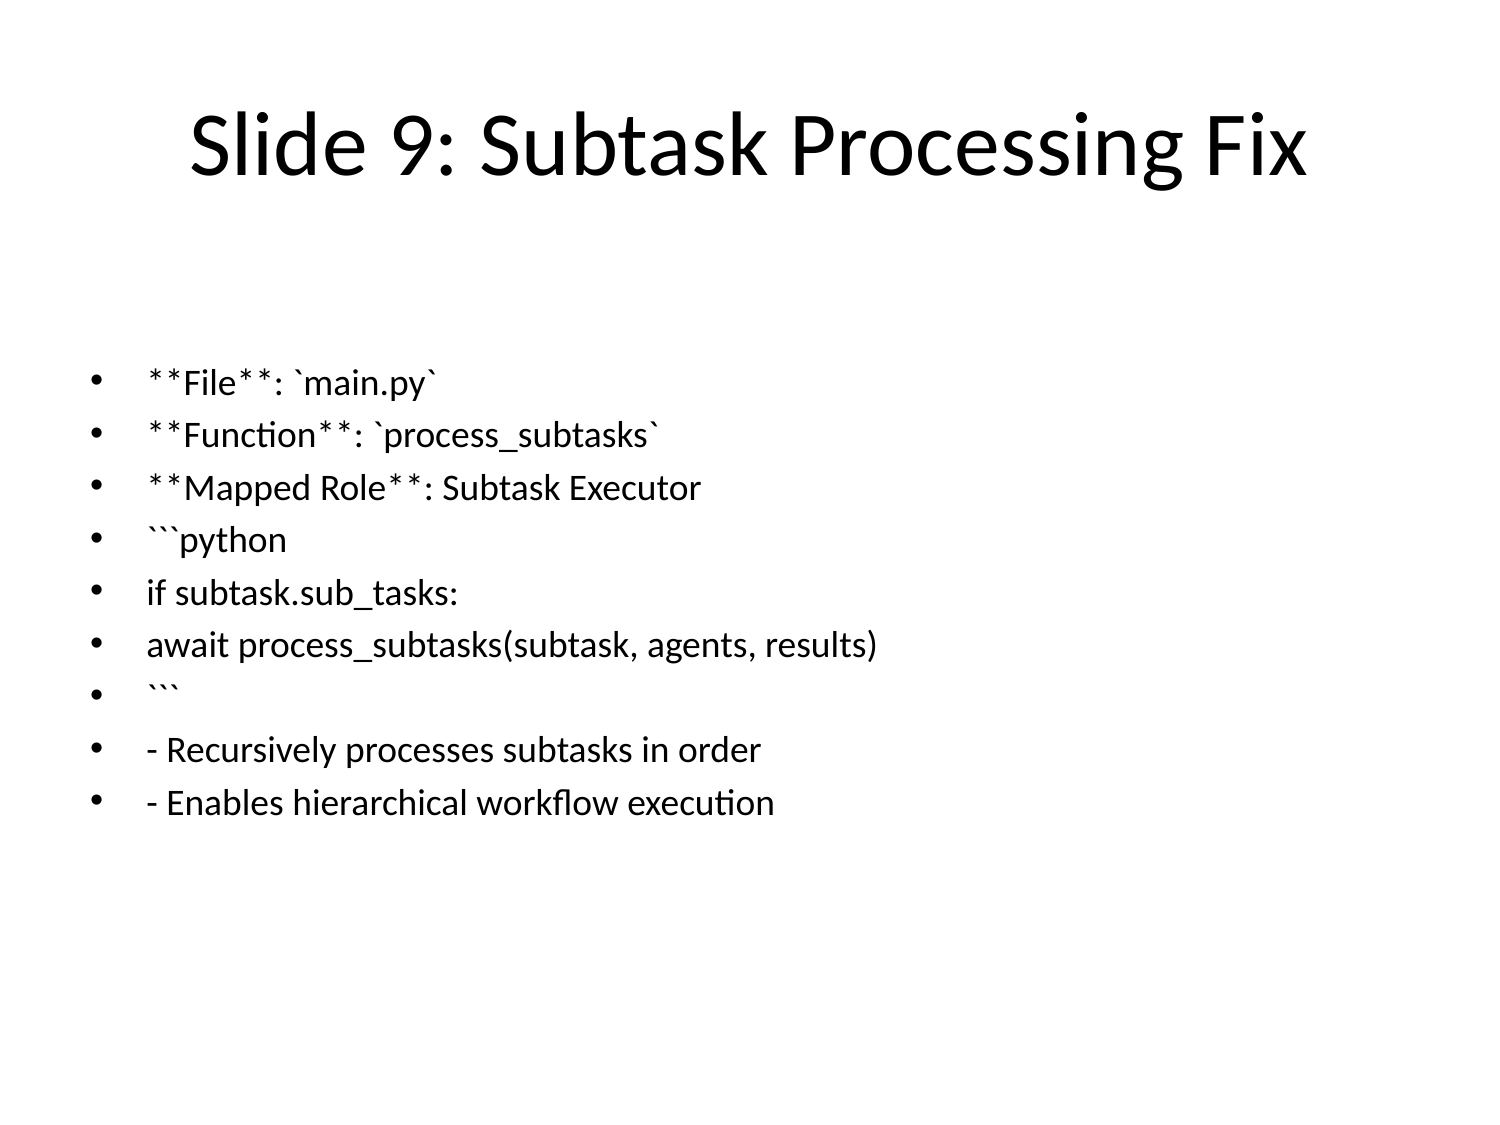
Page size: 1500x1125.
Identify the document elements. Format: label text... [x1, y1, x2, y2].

title Slide 9: Subtask Processing Fix [75, 45, 1425, 233]
list **File**: `main.py` **Function**: `process_subtasks` **Mapped Role**: Subtask Executor ```python if subtask.sub_tasks: await process_subtasks(subtask, agents, results) ``` - Recursively processes subtasks in order - Enables hierarchical workflow execution [75, 262, 1425, 1005]
